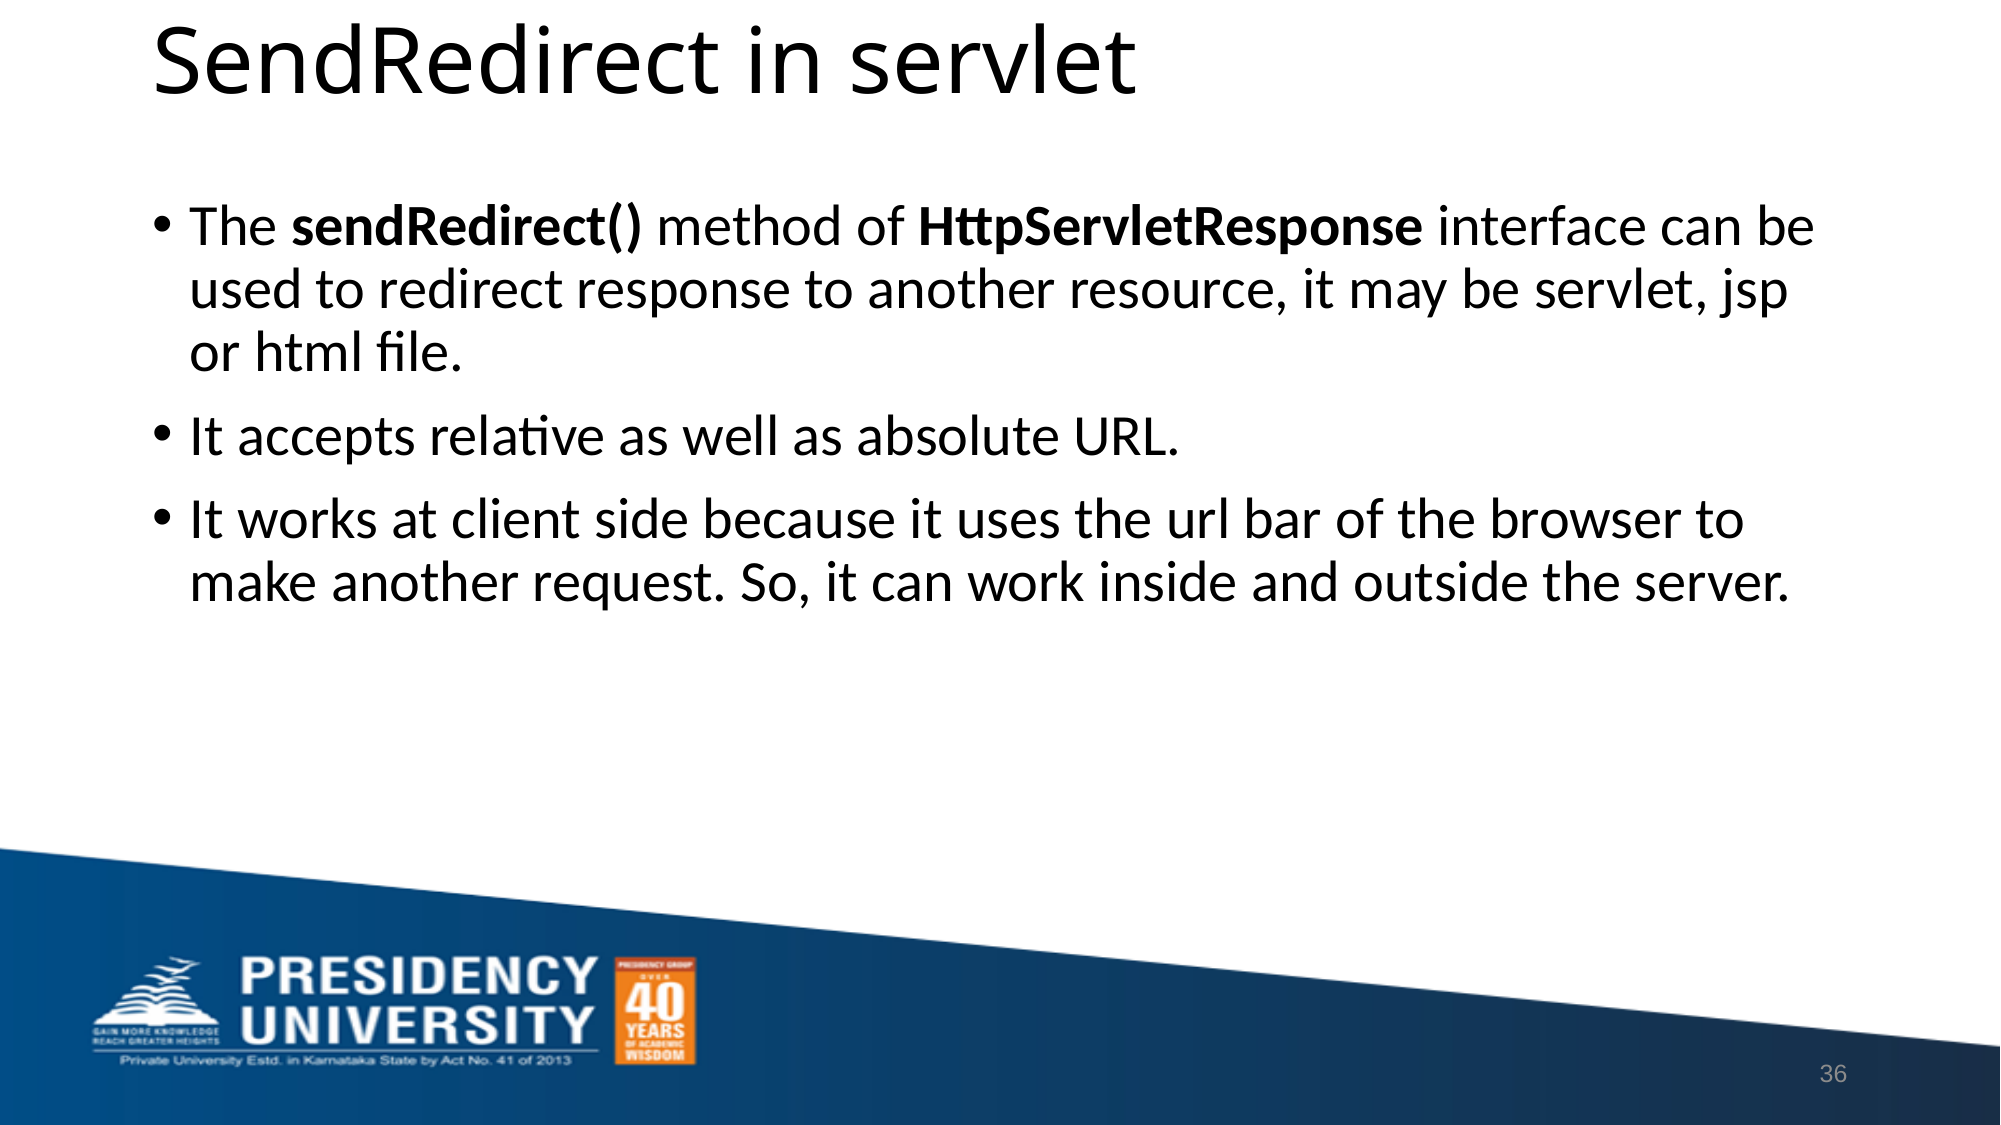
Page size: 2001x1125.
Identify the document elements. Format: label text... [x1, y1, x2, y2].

list The sendRedirect() method of HttpServletResponse interface can be used to redirect response to another resource, it may be servlet, jsp or html file. It accepts relative as well as absolute URL. It works at client side because it uses the url bar of the browser to make another request. So, it can work inside and outside the server. [137, 187, 1863, 1014]
slide_number 36 [1412, 1042, 1863, 1103]
title SendRedirect in servlet [137, 59, 1863, 187]
picture [0, 845, 2000, 1125]
